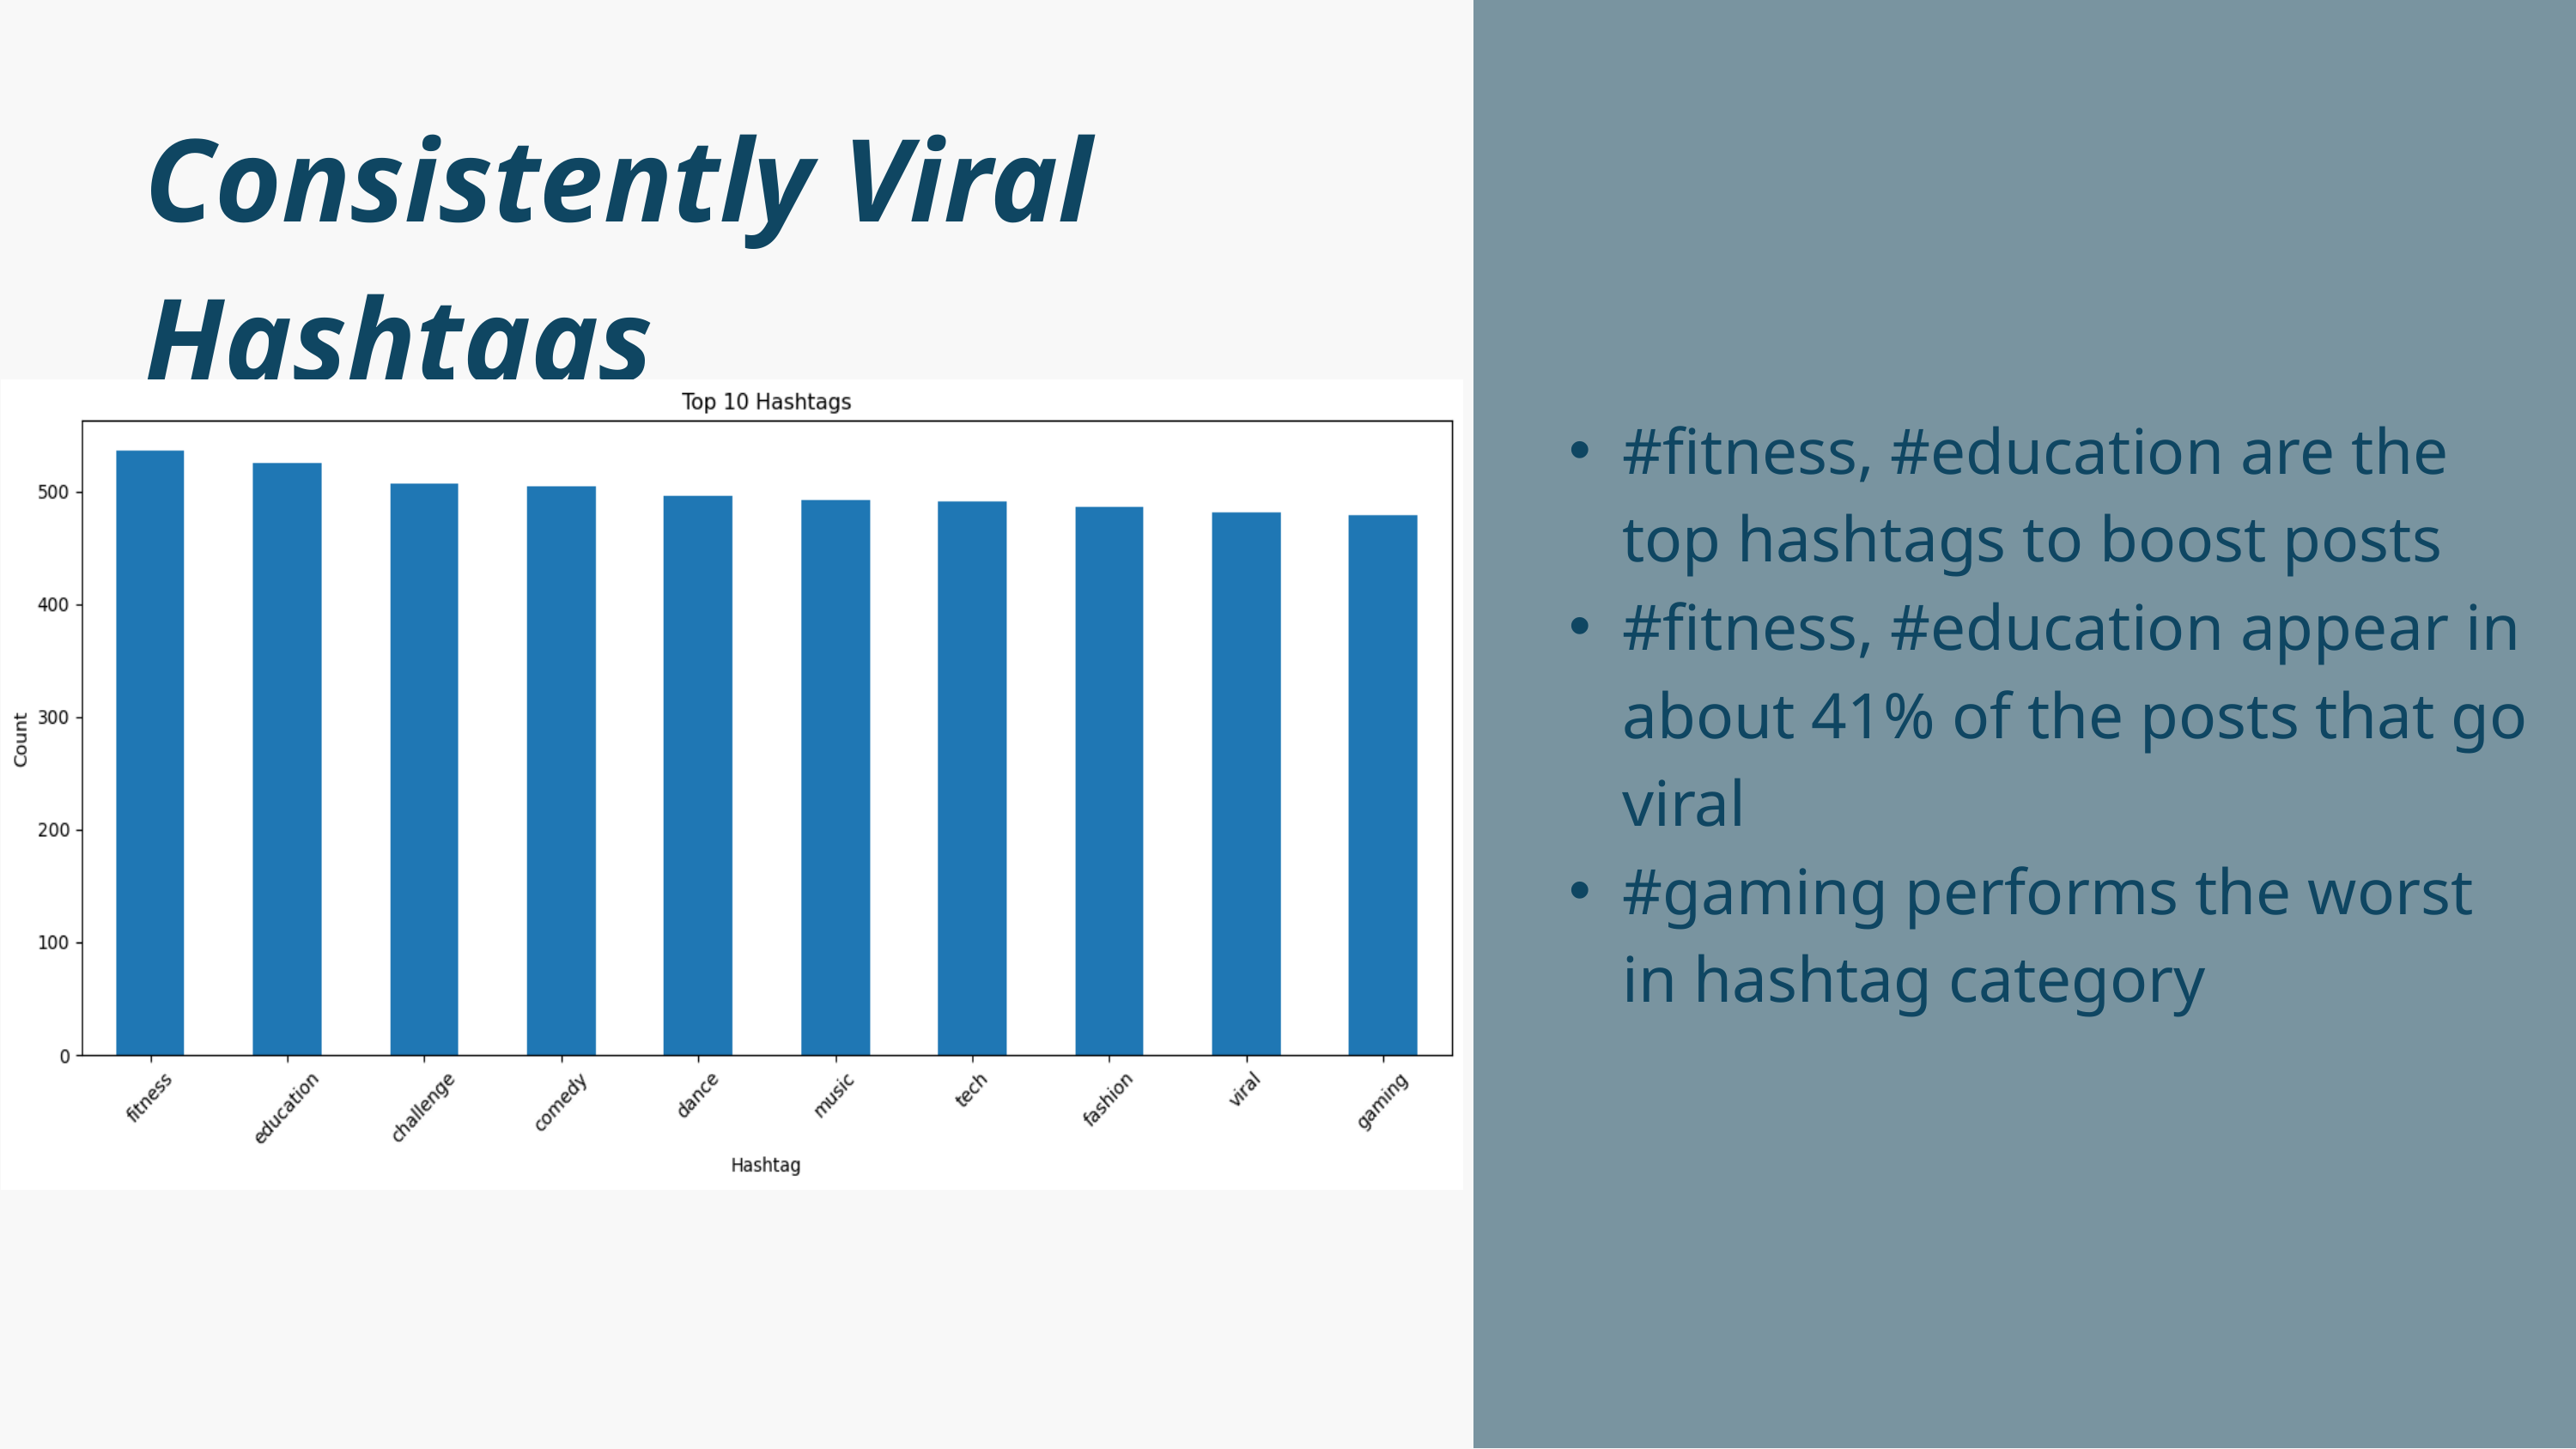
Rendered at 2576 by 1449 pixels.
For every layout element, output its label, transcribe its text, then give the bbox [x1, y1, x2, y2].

picture [1, 379, 1463, 1191]
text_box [1473, 0, 2576, 1449]
text_box Consistently Viral Hashtags [144, 84, 1313, 379]
